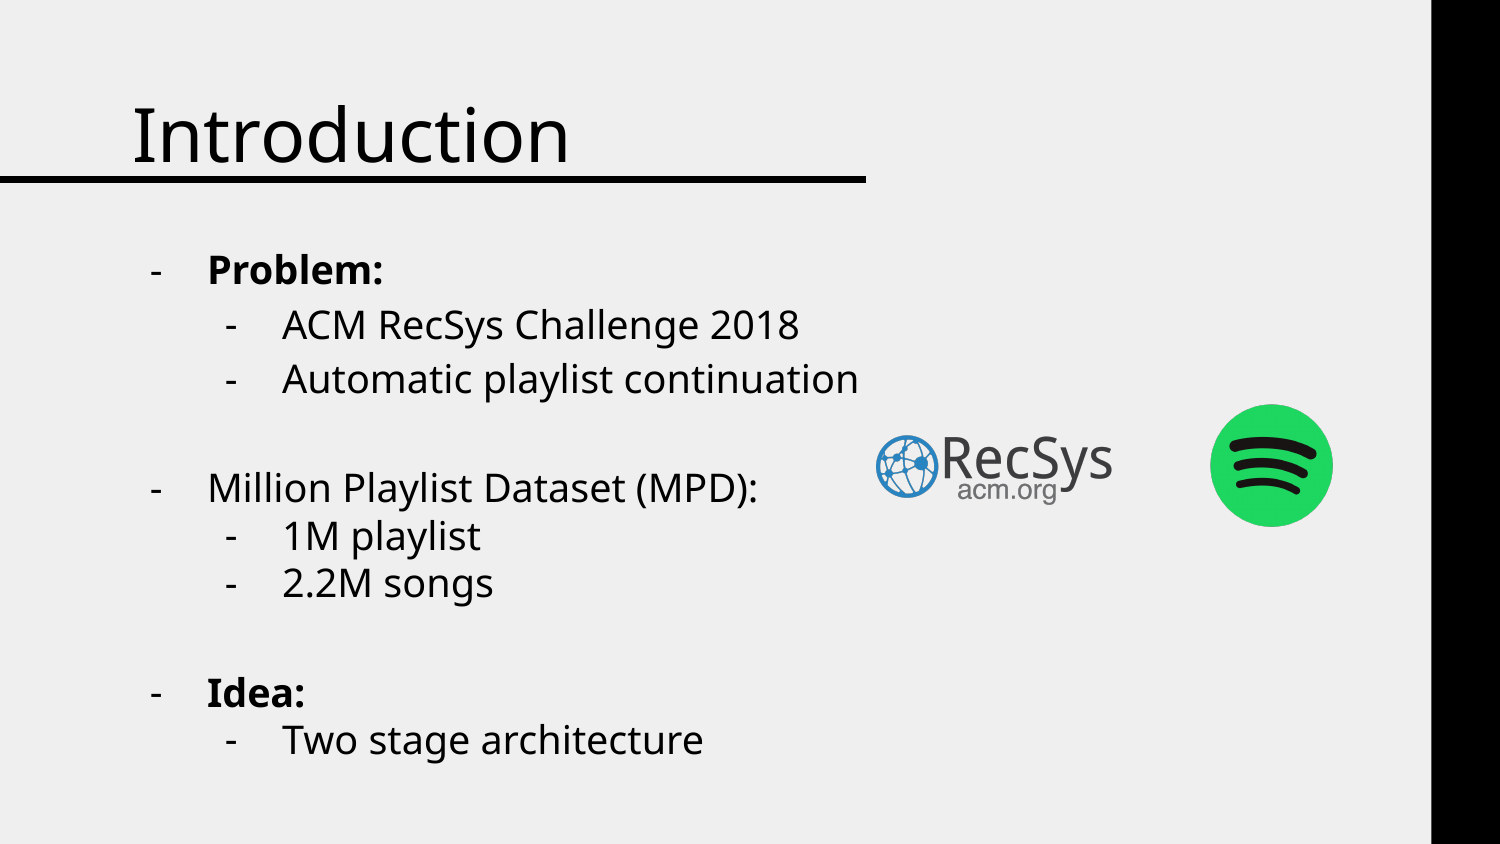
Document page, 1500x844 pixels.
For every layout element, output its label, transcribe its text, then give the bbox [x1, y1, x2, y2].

subtitle Problem: ACM RecSys Challenge 2018 Automatic playlist continuation Million Playlist Dataset (MPD): 1M playlist 2.2M songs Idea: Two stage architecture [117, 223, 918, 786]
picture [1203, 398, 1339, 533]
picture [875, 407, 1114, 533]
title Introduction [117, 72, 1383, 167]
